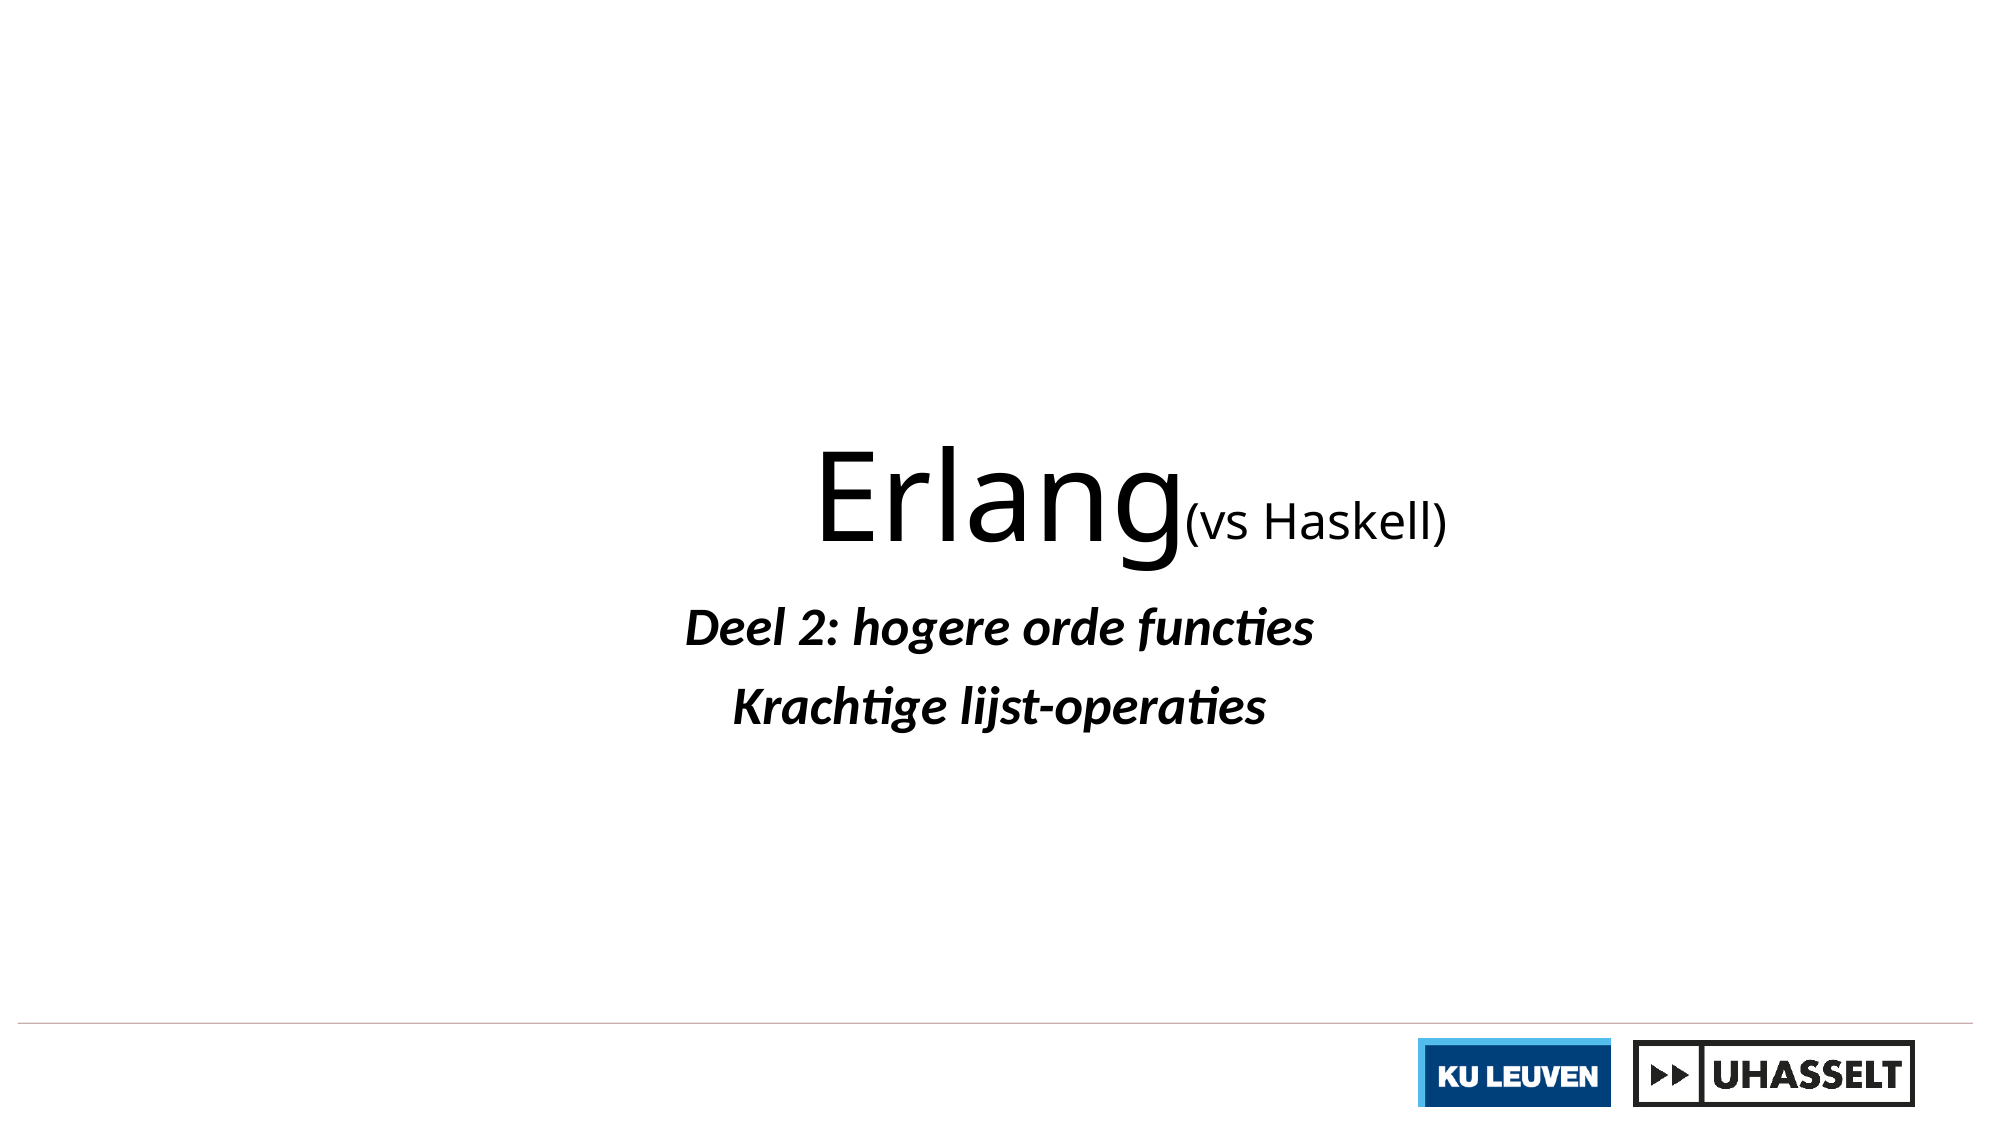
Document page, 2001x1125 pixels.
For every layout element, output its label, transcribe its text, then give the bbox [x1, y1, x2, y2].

title Erlang [249, 184, 1750, 576]
subtitle Deel 2: hogere orde functies Krachtige lijst-operaties [249, 590, 1750, 863]
picture [1418, 1038, 1611, 1107]
text_box (vs Haskell) [1170, 400, 1621, 638]
picture [1633, 1040, 1915, 1107]
